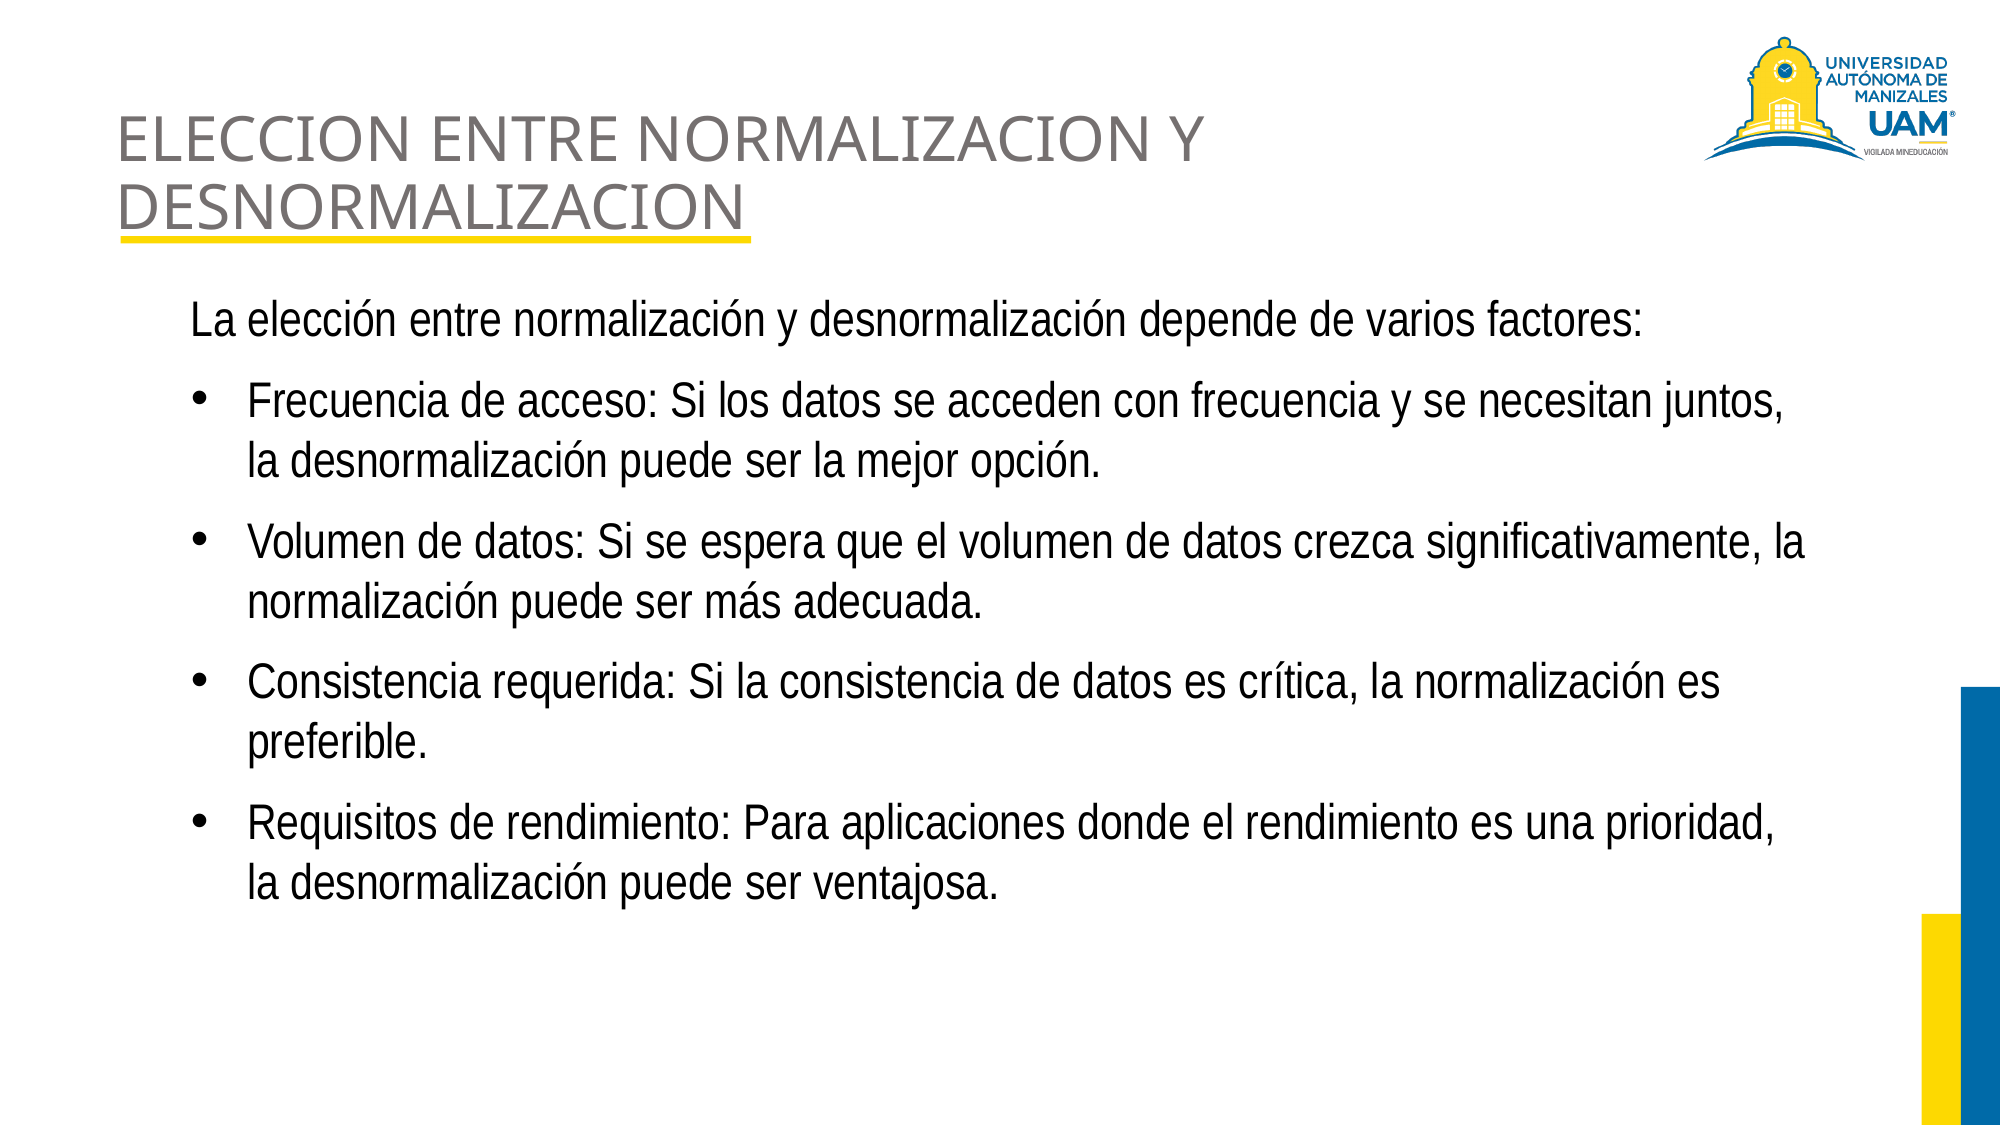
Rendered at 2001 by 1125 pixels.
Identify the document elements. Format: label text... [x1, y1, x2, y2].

title ELECCION ENTRE NORMALIZACION Y DESNORMALIZACION [100, 90, 1826, 260]
list La elección entre normalización y desnormalización depende de varios factores: Frecuencia de acceso: Si los datos se acceden con frecuencia y se necesitan juntos, la desnormalización puede ser la mejor opción. Volumen de datos: Si se espera que el volumen de datos crezca significativamente, la normalización puede ser más adecuada. Consistencia requerida: Si la consistencia de datos es crítica, la normalización es preferible. Requisitos de rendimiento: Para aplicaciones donde el rendimiento es una prioridad, la desnormalización puede ser ventajosa. [100, 278, 1826, 1052]
picture [1683, 13, 1976, 184]
text_box [120, 236, 752, 244]
